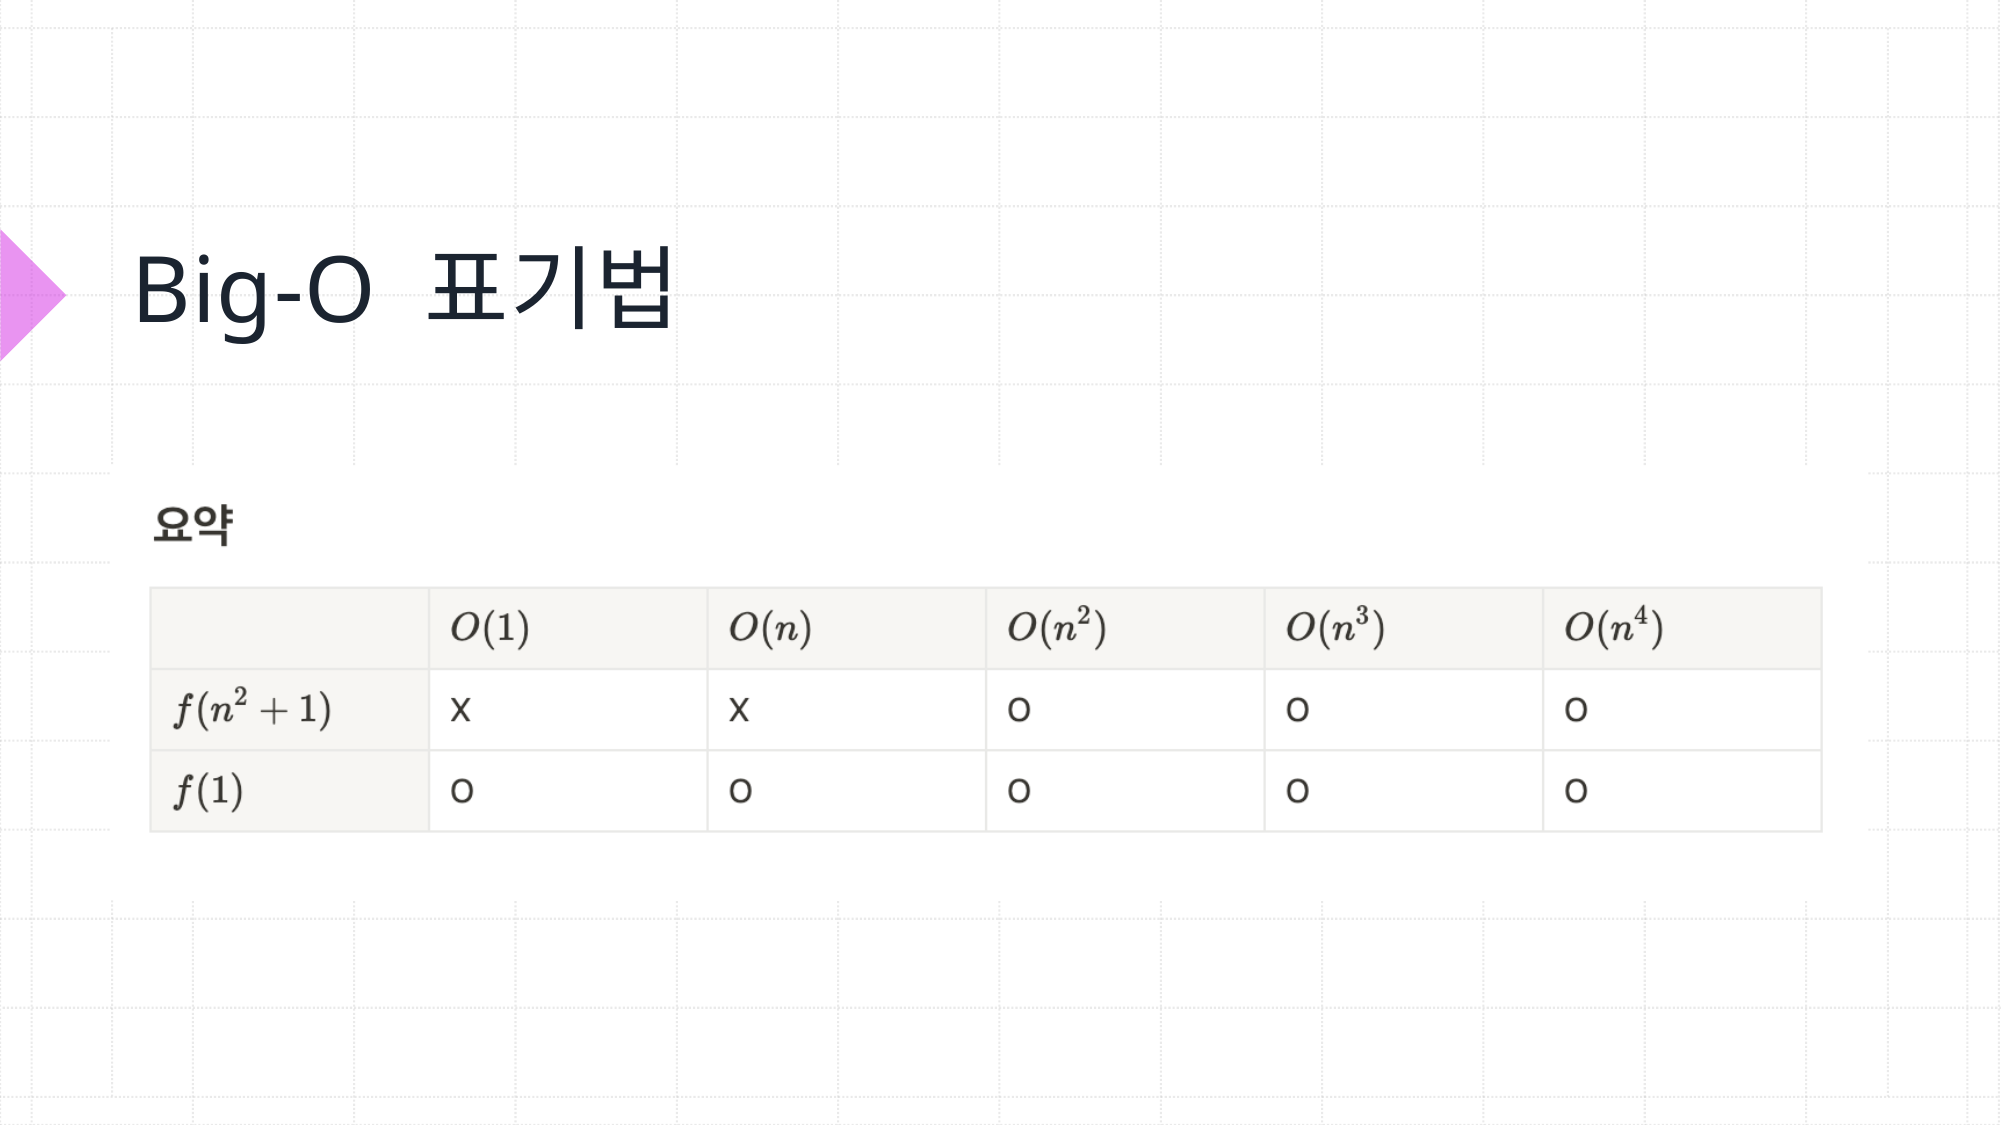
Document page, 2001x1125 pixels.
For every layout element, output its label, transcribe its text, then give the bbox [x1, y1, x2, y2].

title Big-O 표기법 [113, 119, 1808, 356]
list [110, 466, 1867, 900]
